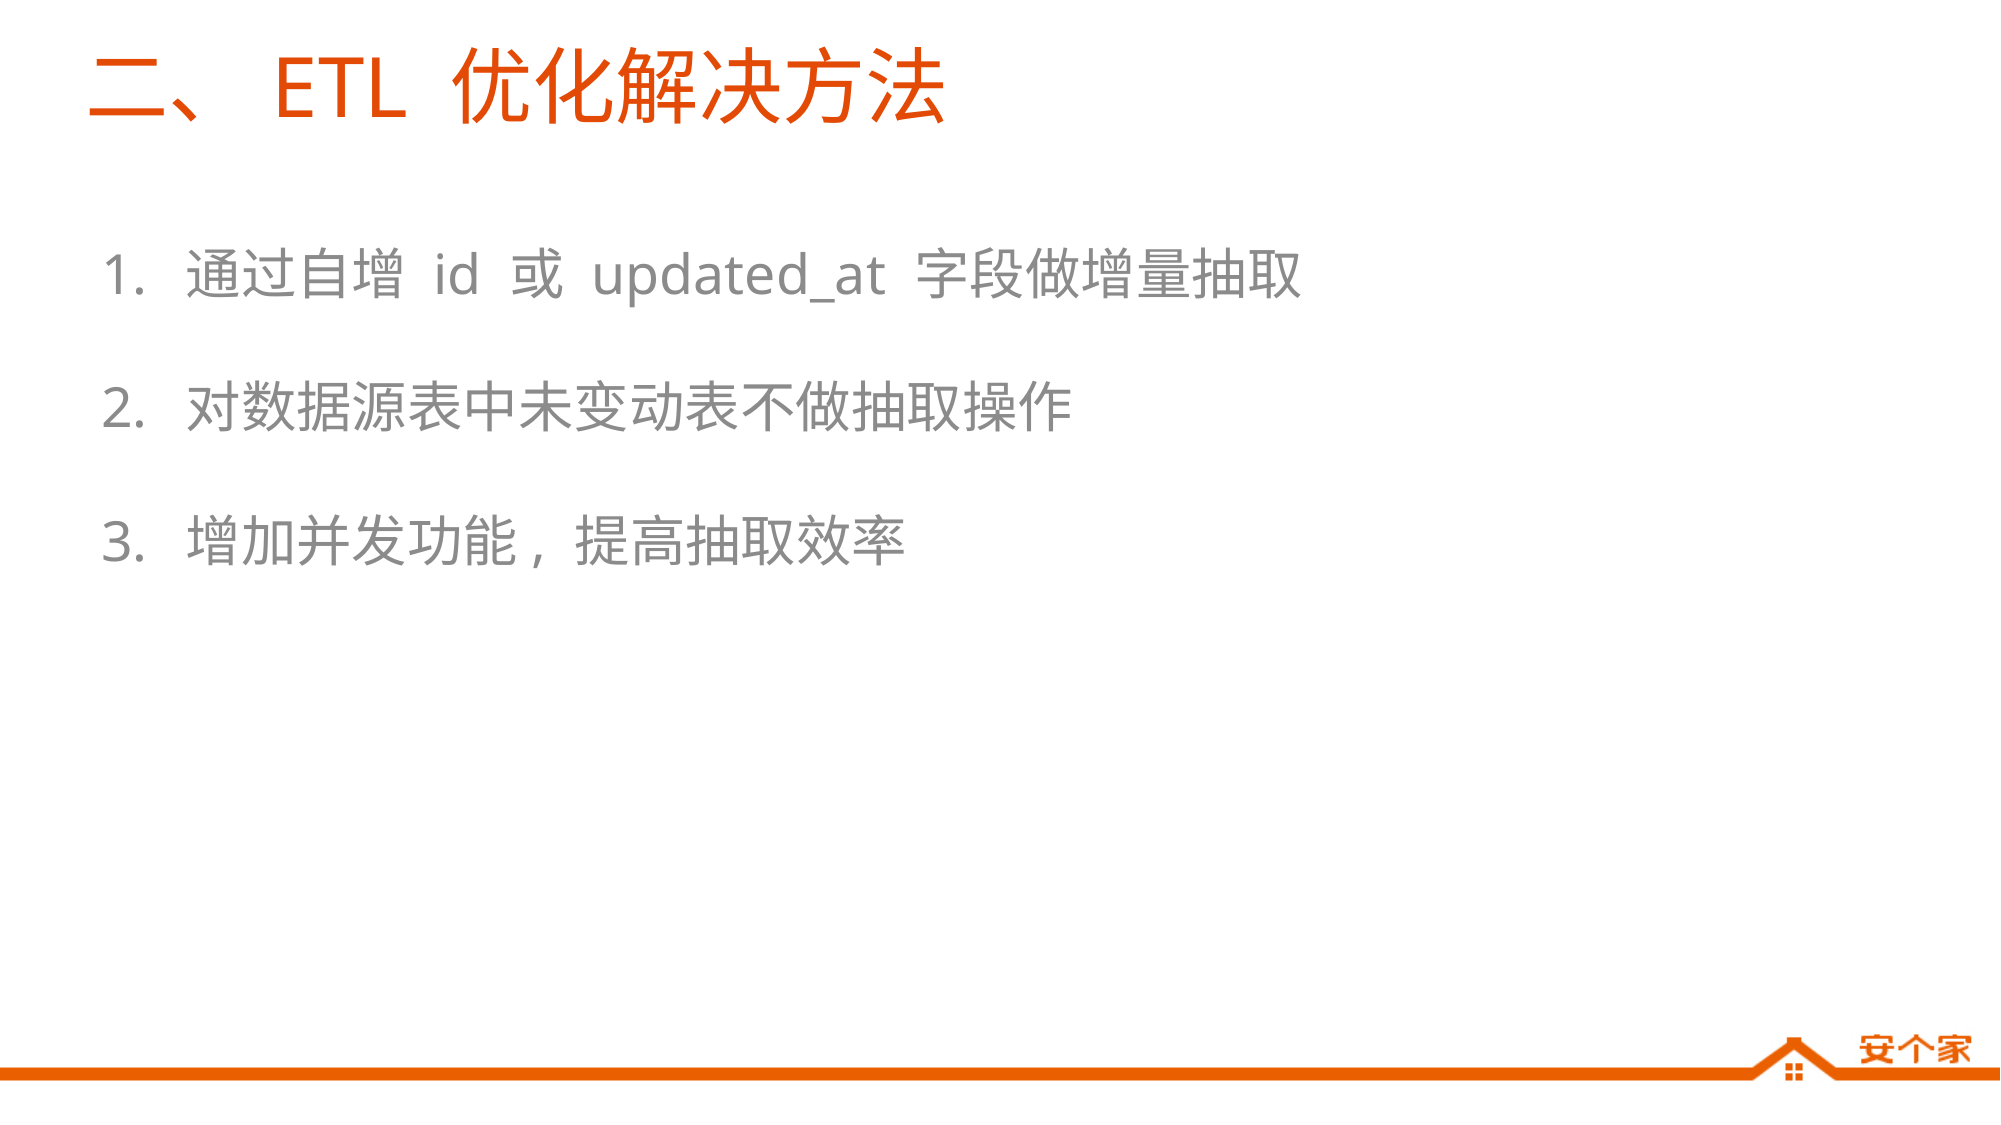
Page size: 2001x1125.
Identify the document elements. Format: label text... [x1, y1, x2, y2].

title 二、ETL 优化解决方法 [70, 26, 1771, 169]
subtitle 通过自增 id 或 updated_at 字段做增量抽取 对数据源表中未变动表不做抽取操作 增加并发功能, 提高抽取效率 [86, 231, 1487, 768]
picture [0, 1026, 2000, 1098]
